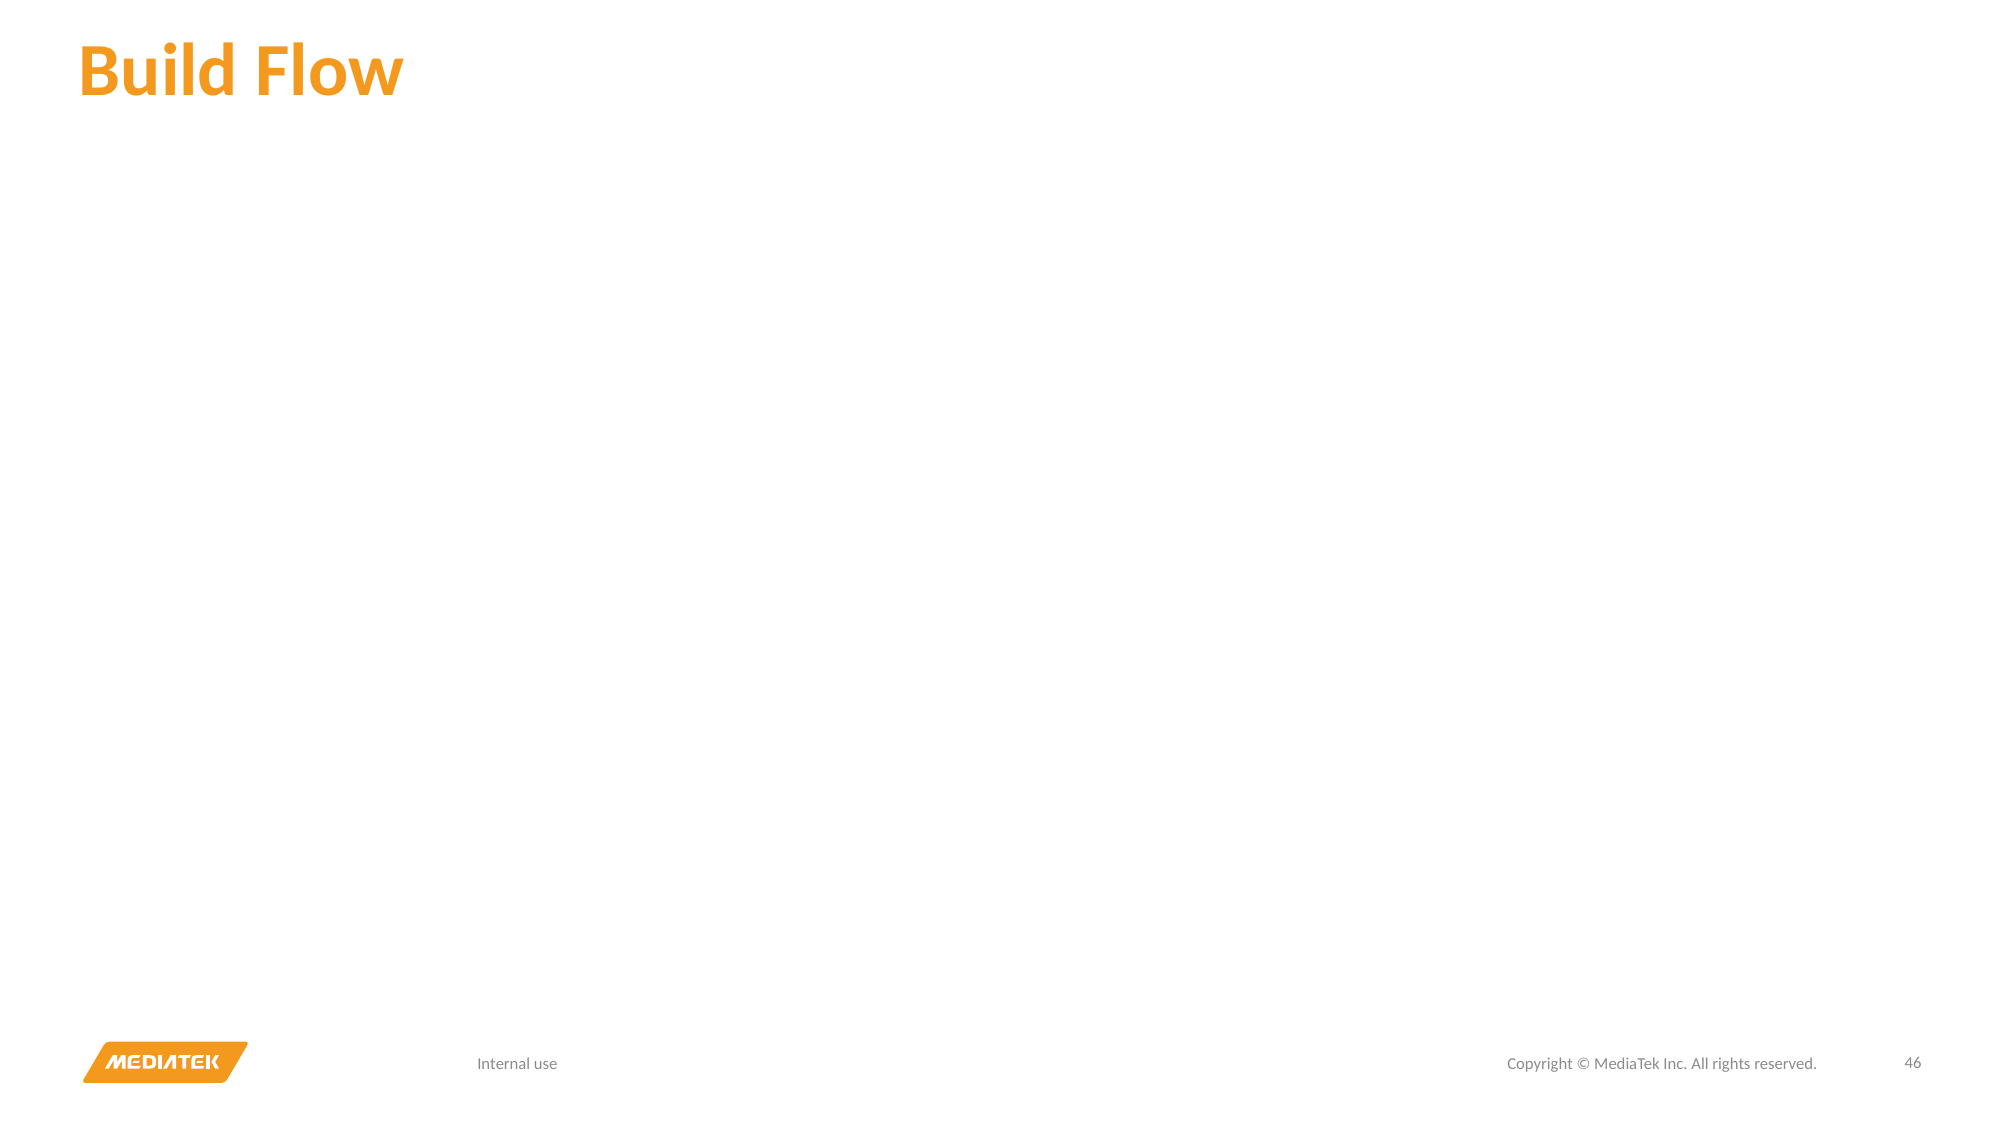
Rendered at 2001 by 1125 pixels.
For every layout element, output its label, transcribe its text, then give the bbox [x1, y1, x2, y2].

footer Internal use [477, 1051, 1187, 1075]
slide_number Copyright © MediaTek Inc. All rights reserved. [1305, 1051, 1819, 1075]
title Build Flow [78, 36, 1922, 145]
slide_number 46 [1860, 1050, 1922, 1075]
